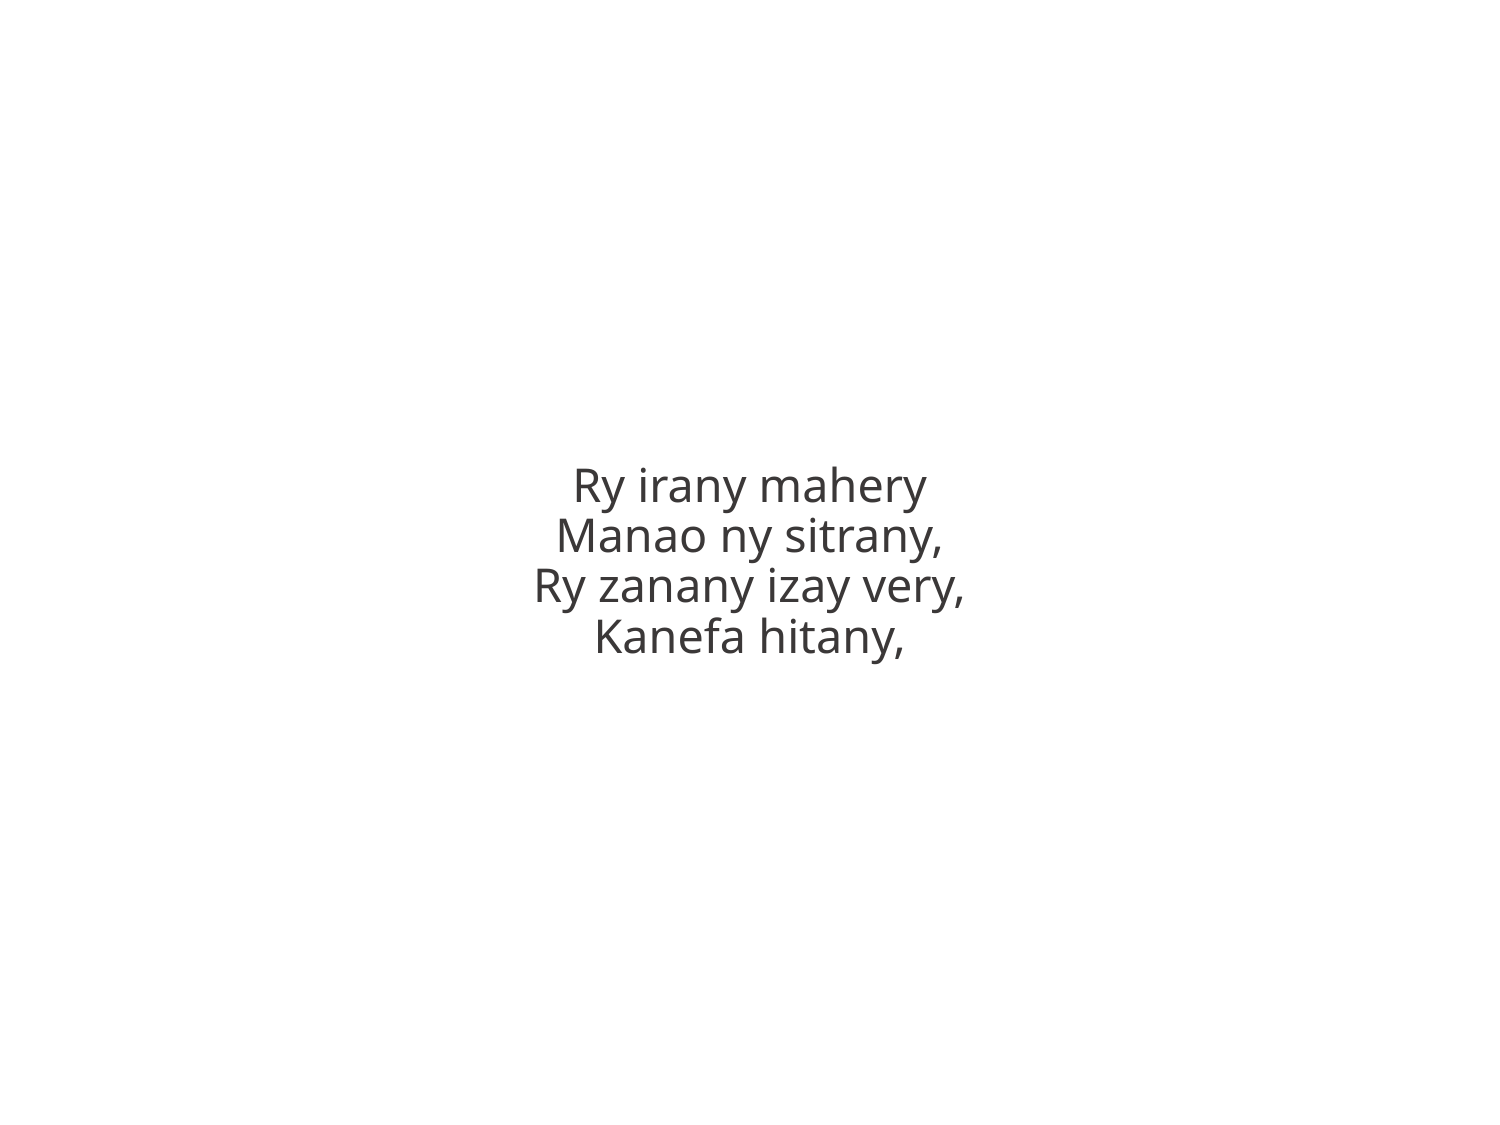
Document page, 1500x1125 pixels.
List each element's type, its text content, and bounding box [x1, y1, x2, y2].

title Ry irany mahery Manao ny sitrany, Ry zanany izay very, Kanefa hitany, [103, 453, 1397, 672]
